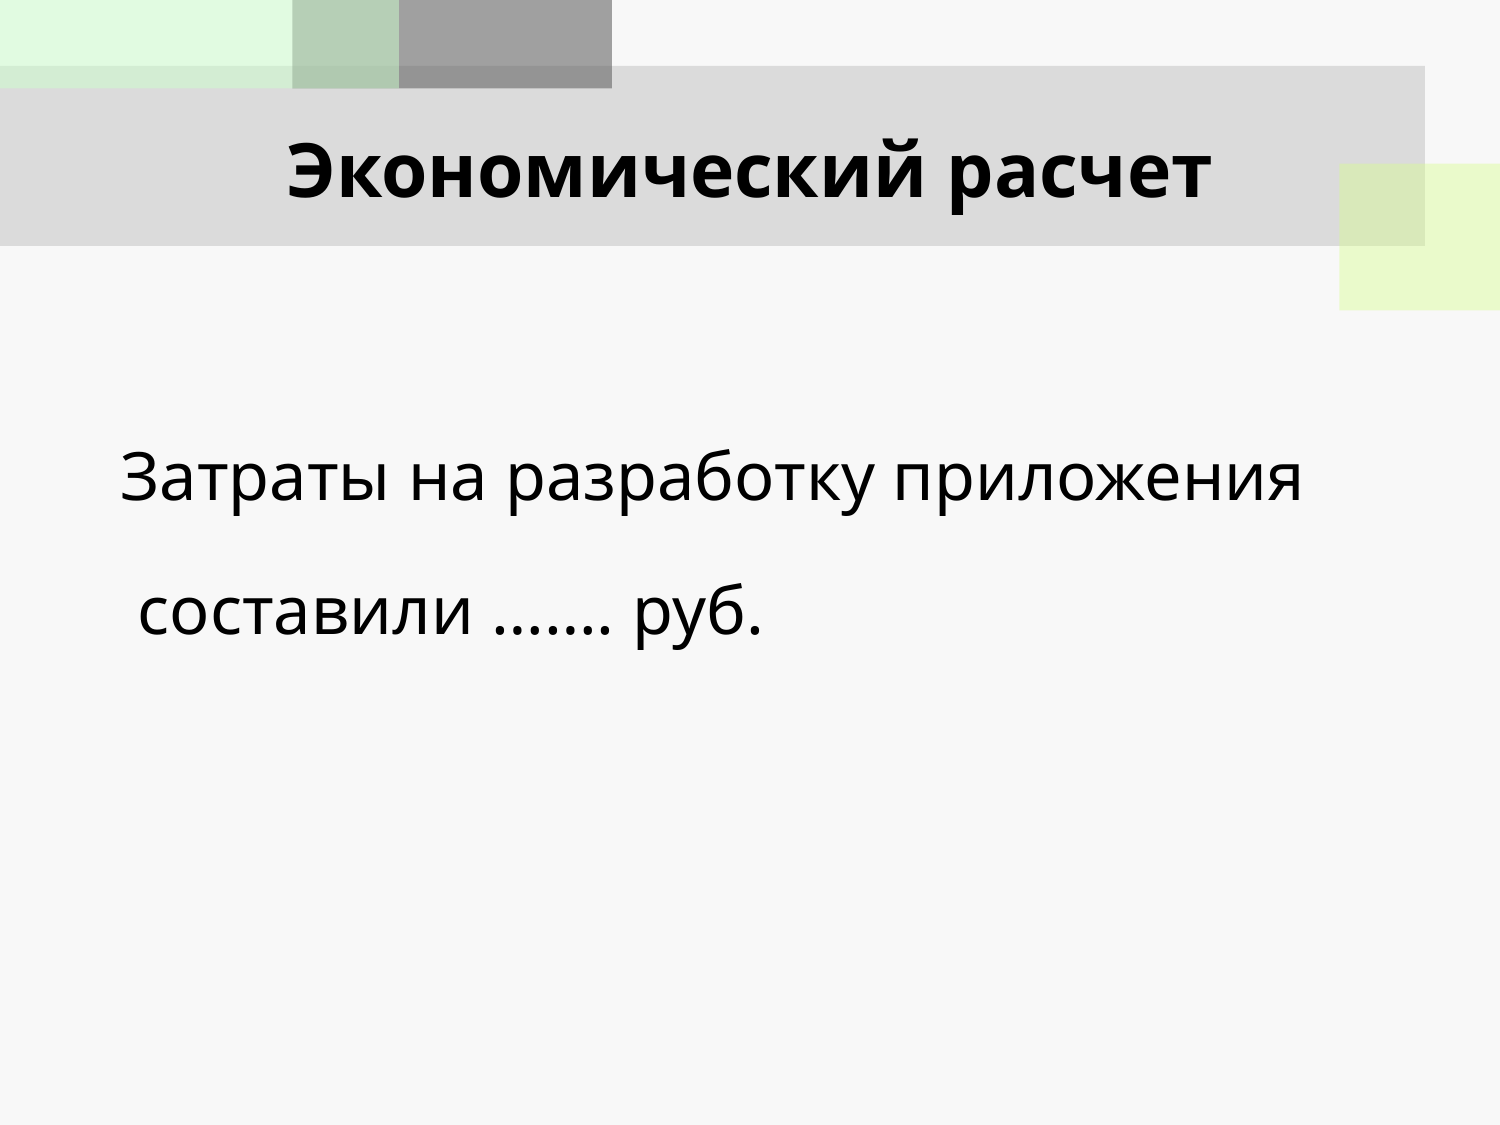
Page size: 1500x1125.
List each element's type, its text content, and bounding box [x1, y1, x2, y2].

title Экономический расчет [75, 88, 1425, 246]
list Затраты на разработку приложения составили ……. руб. [105, 386, 1395, 727]
